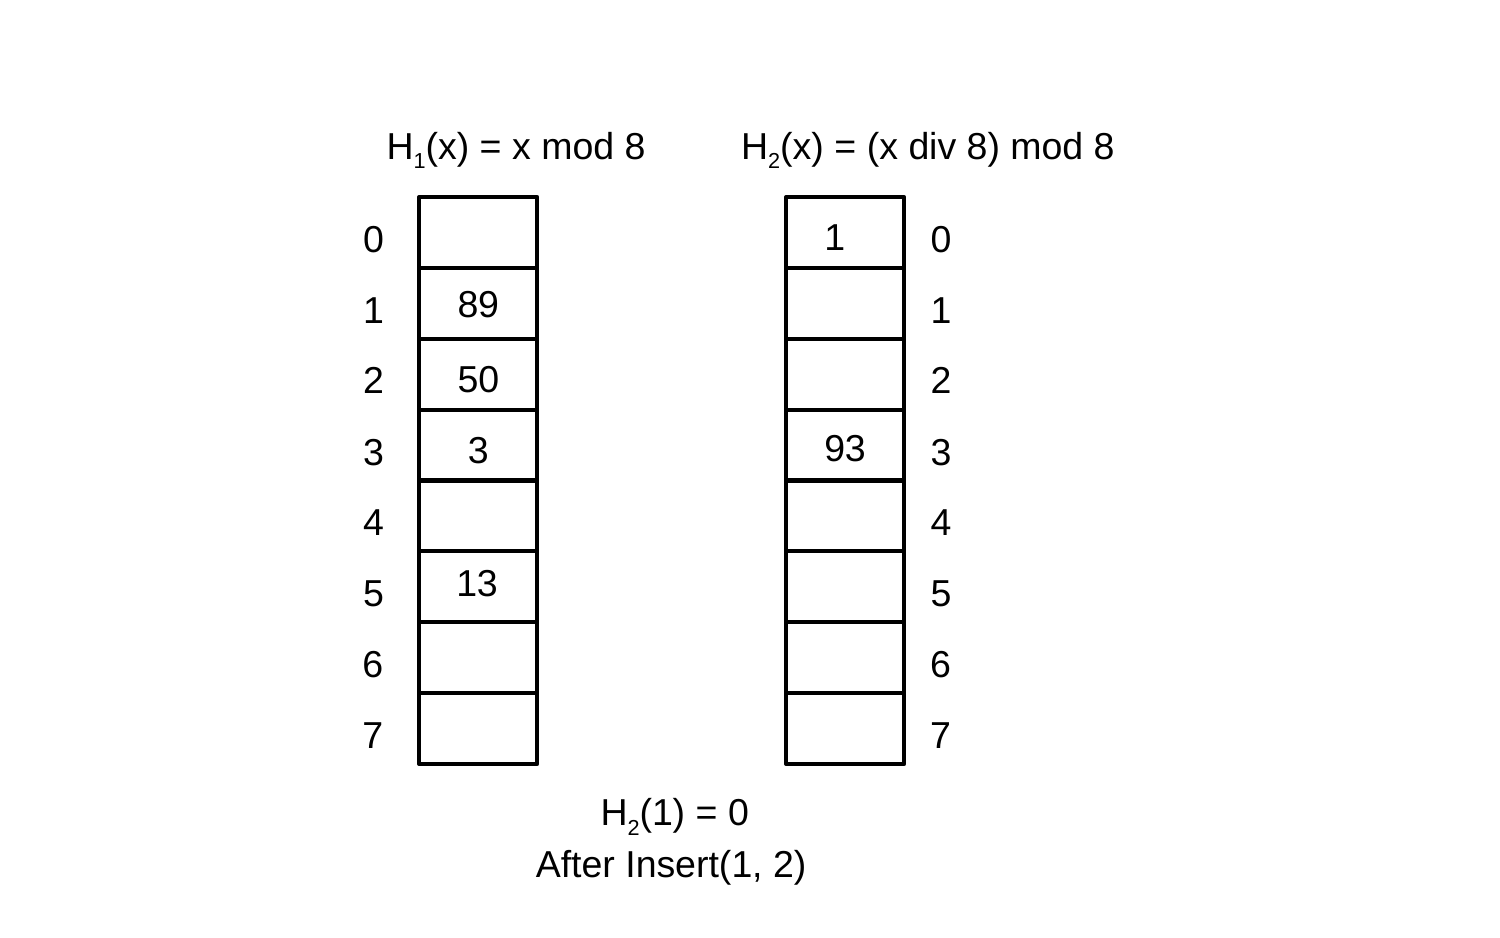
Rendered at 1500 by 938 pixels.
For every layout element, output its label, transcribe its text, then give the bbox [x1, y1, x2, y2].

text_box 7 [347, 703, 402, 764]
text_box H2(1) = 0 After Insert(1, 2) [521, 781, 829, 892]
text_box 0 [915, 207, 964, 267]
text_box 4 [915, 490, 970, 551]
text_box 5 [915, 561, 970, 621]
text_box 6 [347, 632, 402, 693]
text_box 6 [915, 632, 970, 693]
text_box 5 [348, 561, 402, 621]
text_box [417, 344, 442, 412]
text_box 4 [348, 490, 402, 551]
text_box 89 [442, 273, 538, 333]
text_box H2(x) = (x div 8) mod 8 [726, 114, 1152, 181]
text_box 0 [348, 207, 396, 267]
text_box 3 [432, 419, 525, 477]
text_box 1 [915, 278, 964, 338]
text_box [784, 486, 906, 766]
text_box 7 [915, 703, 970, 764]
text_box [417, 195, 539, 347]
text_box 3 [348, 420, 402, 481]
text_box H1(x) = x mod 8 [371, 114, 680, 181]
text_box [417, 486, 539, 766]
text_box 13 [431, 560, 524, 612]
text_box 50 [442, 347, 540, 408]
text_box [525, 408, 539, 481]
text_box 1 [809, 205, 905, 266]
text_box 1 [348, 278, 396, 338]
text_box 2 [348, 349, 402, 409]
text_box [417, 415, 432, 480]
text_box 3 [915, 420, 970, 481]
text_box 2 [915, 349, 970, 409]
text_box [784, 195, 906, 481]
text_box 93 [797, 419, 893, 477]
